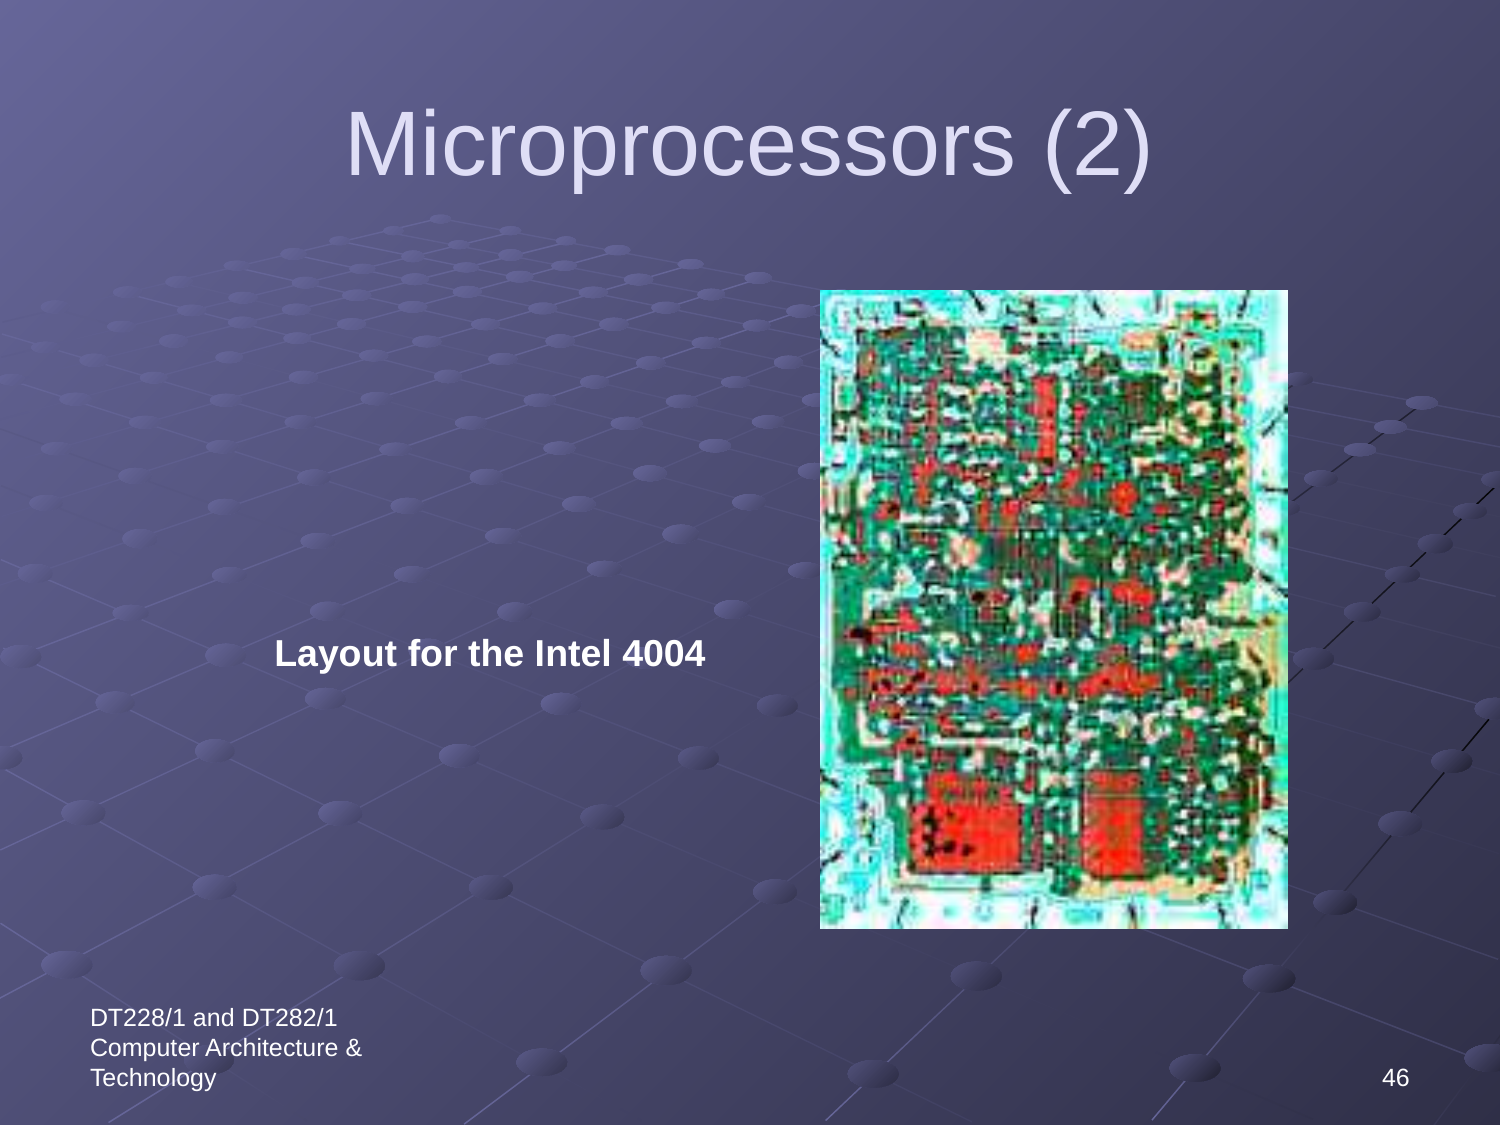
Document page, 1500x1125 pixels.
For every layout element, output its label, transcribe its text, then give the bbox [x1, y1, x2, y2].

title Microprocessors (2) [74, 44, 1426, 233]
picture [820, 290, 1288, 930]
text_box Layout for the Intel 4004 [194, 621, 786, 682]
slide_number DT228/1 and DT282/1 Computer Architecture & Technology [74, 1023, 426, 1100]
slide_number 46 [1074, 1023, 1426, 1100]
